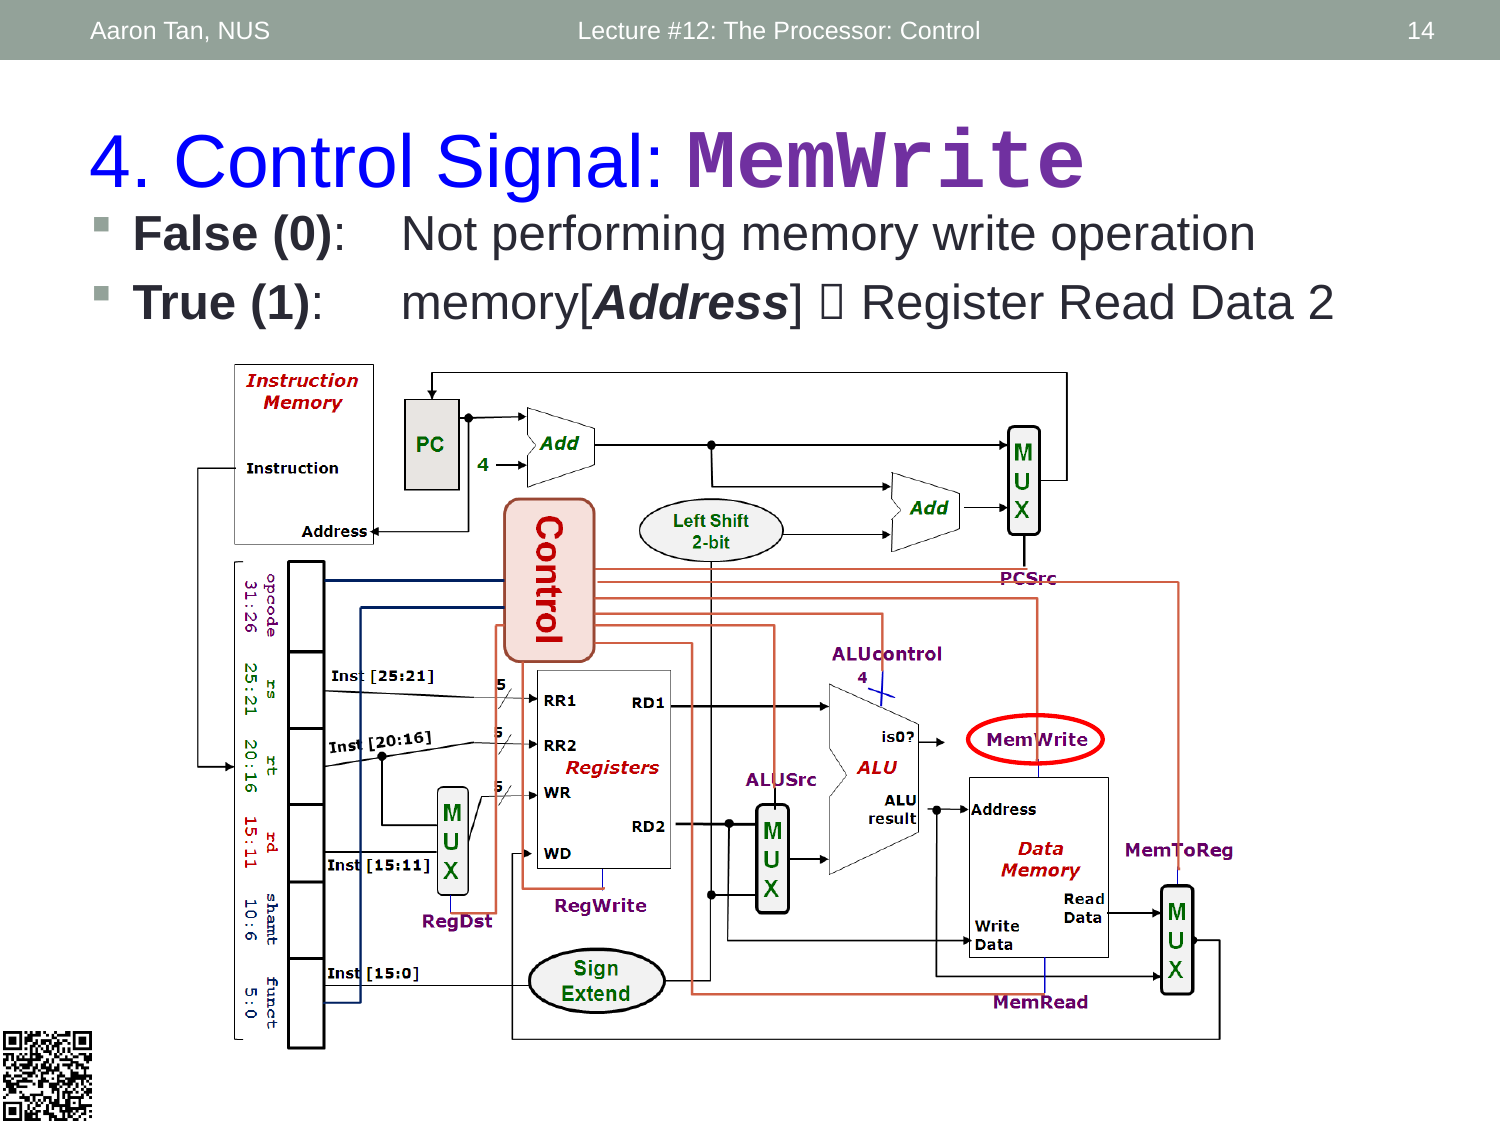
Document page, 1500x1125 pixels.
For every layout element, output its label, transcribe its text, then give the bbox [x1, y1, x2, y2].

picture [187, 362, 1238, 1053]
slide_number 14 [1308, 3, 1450, 57]
text_box 4. Control Signal: MemWrite [74, 96, 1425, 212]
picture [0, 1028, 95, 1124]
footer Lecture #12: The Processor: Control [562, 3, 1238, 57]
text_box False (0): Not performing memory write operation True (1): memory[Address]  Register Read Data 2 [75, 193, 1450, 382]
slide_number Aaron Tan, NUS [75, 3, 550, 57]
